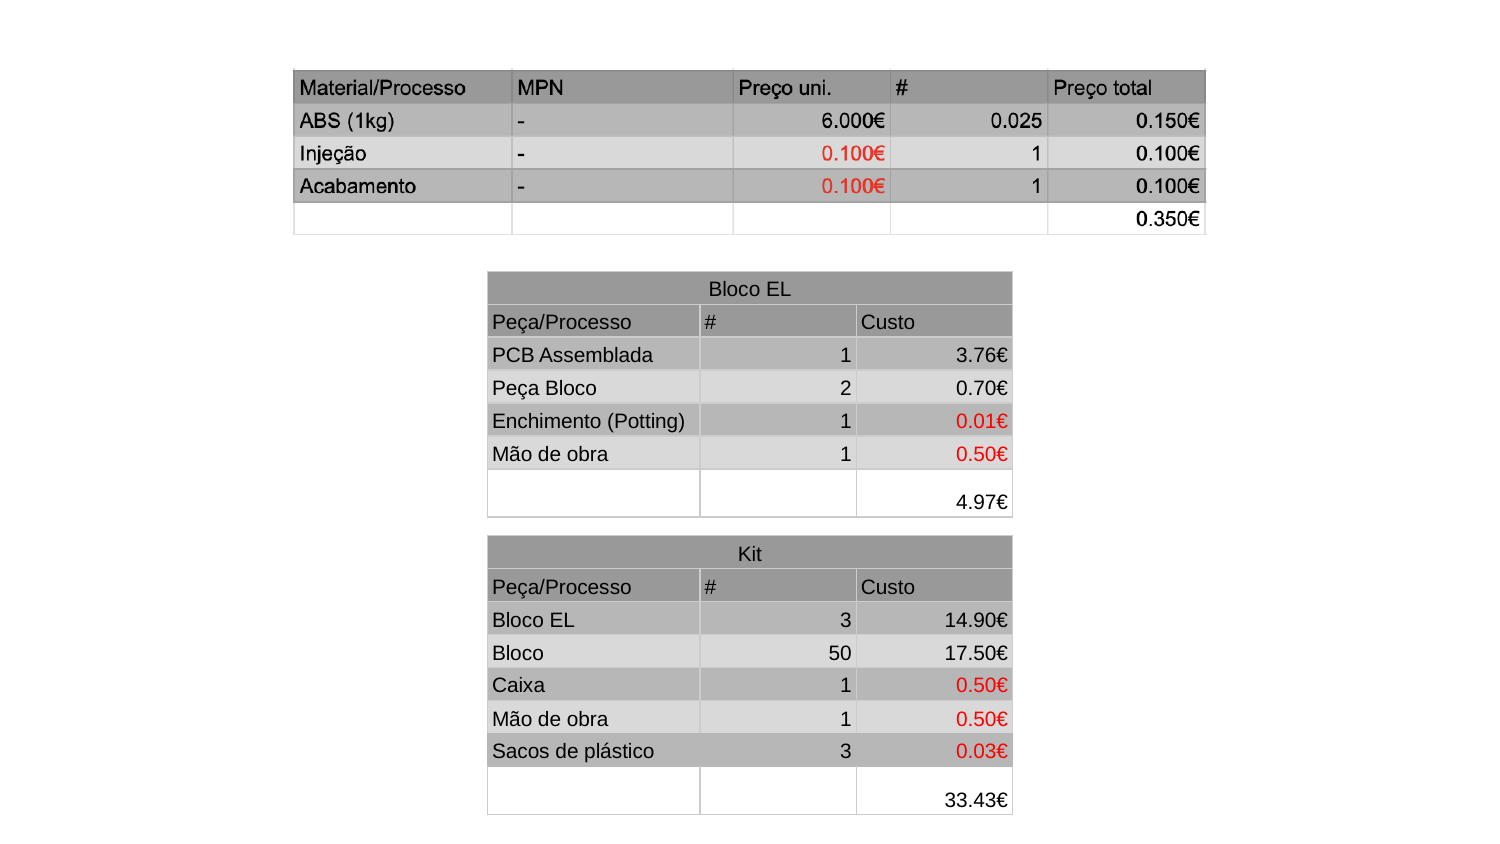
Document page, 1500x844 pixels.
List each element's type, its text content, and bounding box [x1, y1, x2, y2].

table_cell Custo [857, 305, 1012, 336]
table_cell # [701, 569, 856, 601]
table_cell 50 [701, 635, 856, 667]
table_cell Custo [857, 569, 1012, 601]
table_cell [701, 767, 856, 814]
table_cell Peça/Processo [488, 305, 699, 336]
table_cell # [701, 305, 856, 336]
table_cell Sacos de plástico [488, 734, 699, 766]
table_header Kit [488, 536, 1012, 568]
table_cell 0.70€ [857, 371, 1012, 402]
table_cell 33.43€ [857, 767, 1012, 814]
picture [293, 68, 1207, 235]
table_cell [701, 470, 856, 516]
table_cell [488, 470, 699, 516]
table_cell 0.50€ [857, 701, 1012, 733]
table_header Bloco EL [488, 272, 1012, 304]
table_cell PCB Assemblada [488, 338, 699, 369]
table_cell 3 [701, 734, 856, 766]
table_cell 0.03€ [857, 734, 1012, 766]
table_cell 0.01€ [857, 404, 1012, 435]
table_cell 1 [701, 404, 856, 435]
table_cell Enchimento (Potting) [488, 404, 699, 435]
table_cell 0.50€ [857, 437, 1012, 468]
table_cell Mão de obra [488, 701, 699, 733]
table_cell 1 [701, 668, 856, 700]
table_cell 1 [701, 338, 856, 369]
table_cell 1 [701, 437, 856, 468]
table_cell 4.97€ [857, 470, 1012, 516]
table_cell Bloco [488, 635, 699, 667]
table_cell Peça/Processo [488, 569, 699, 601]
table_cell 3.76€ [857, 338, 1012, 369]
table_cell [488, 767, 699, 814]
table_cell Peça Bloco [488, 371, 699, 402]
table_cell 17.50€ [857, 635, 1012, 667]
table_cell Mão de obra [488, 437, 699, 468]
table_cell 3 [701, 602, 856, 634]
table_cell 14.90€ [857, 602, 1012, 634]
table_cell 0.50€ [857, 668, 1012, 700]
table_cell Caixa [488, 668, 699, 700]
table_cell 2 [701, 371, 856, 402]
table_cell Bloco EL [488, 602, 699, 634]
table_cell 1 [701, 701, 856, 733]
